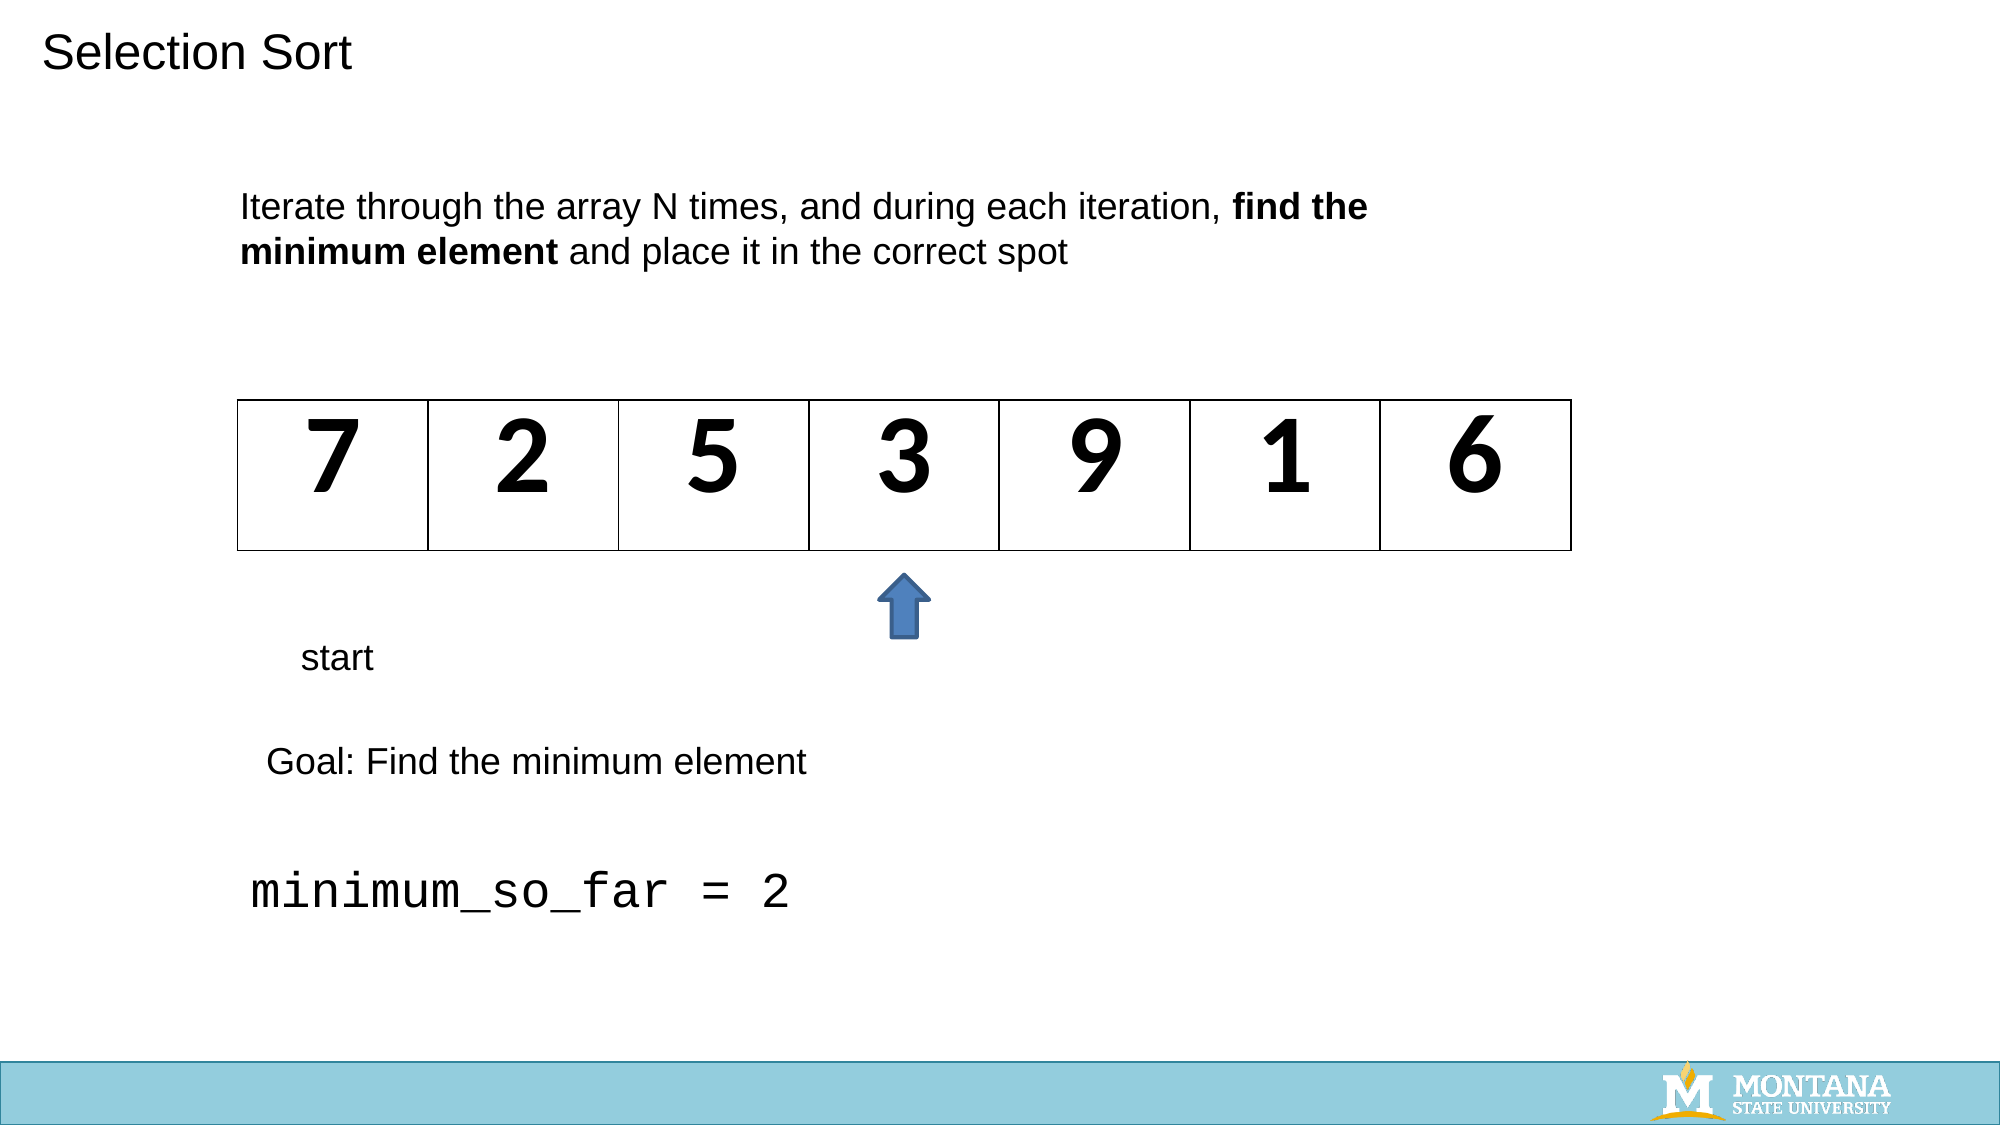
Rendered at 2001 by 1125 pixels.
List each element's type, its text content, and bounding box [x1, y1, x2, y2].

table_header 2 [429, 401, 618, 550]
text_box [1892, 1060, 2000, 1125]
table_header 1 [1191, 401, 1379, 550]
table_header 9 [1000, 401, 1189, 550]
table_header 7 [238, 401, 427, 550]
text_box Selection Sort [26, 12, 368, 88]
text_box minimum_so_far = 2 [235, 850, 806, 925]
table_header 3 [810, 401, 998, 550]
table_header 5 [619, 401, 808, 550]
text_box start [286, 625, 389, 686]
text_box Goal: Find the minimum element [251, 729, 822, 790]
picture [1649, 1060, 1892, 1122]
table_header 6 [1381, 401, 1570, 550]
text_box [0, 1060, 1647, 1125]
text_box [877, 572, 932, 640]
text_box Iterate through the array N times, and during each iteration, find the minimum element and place it in the correct spot [225, 174, 1550, 280]
